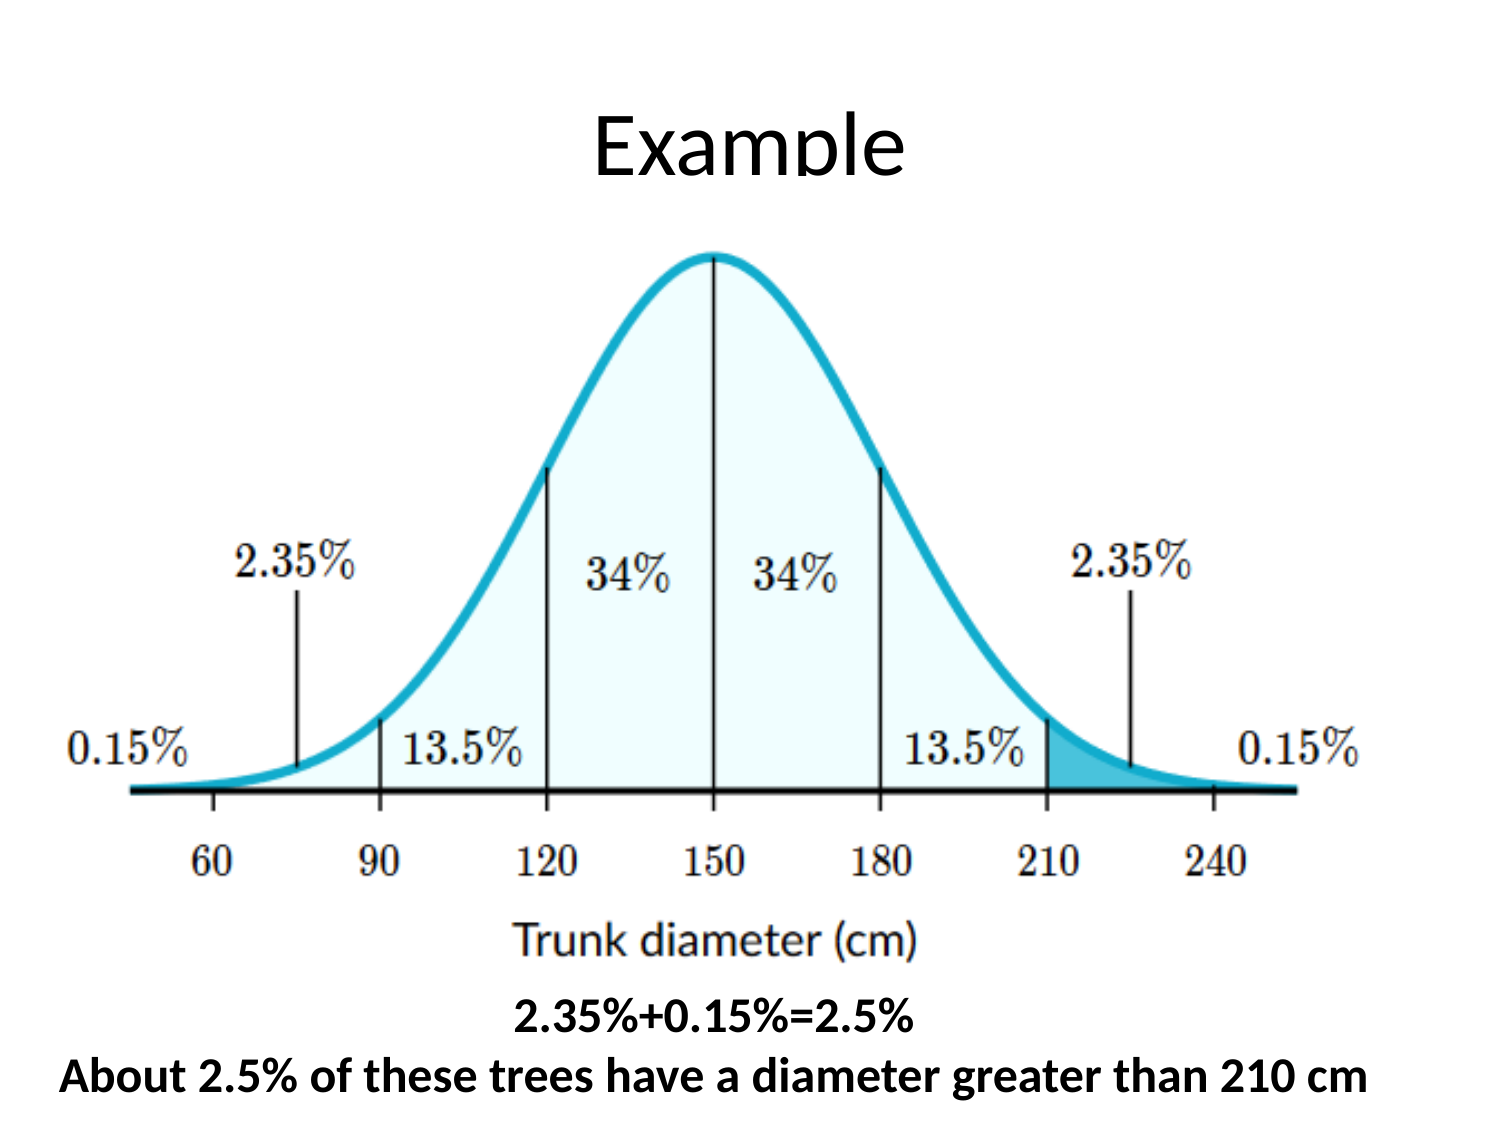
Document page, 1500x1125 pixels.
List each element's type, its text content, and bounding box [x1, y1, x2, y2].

title Example [75, 45, 1425, 233]
text_box 2.35%+0.15%=2.5% About 2.5% of these trees have a diameter greater than 210 cm [43, 1008, 1385, 1110]
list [24, 175, 1401, 999]
